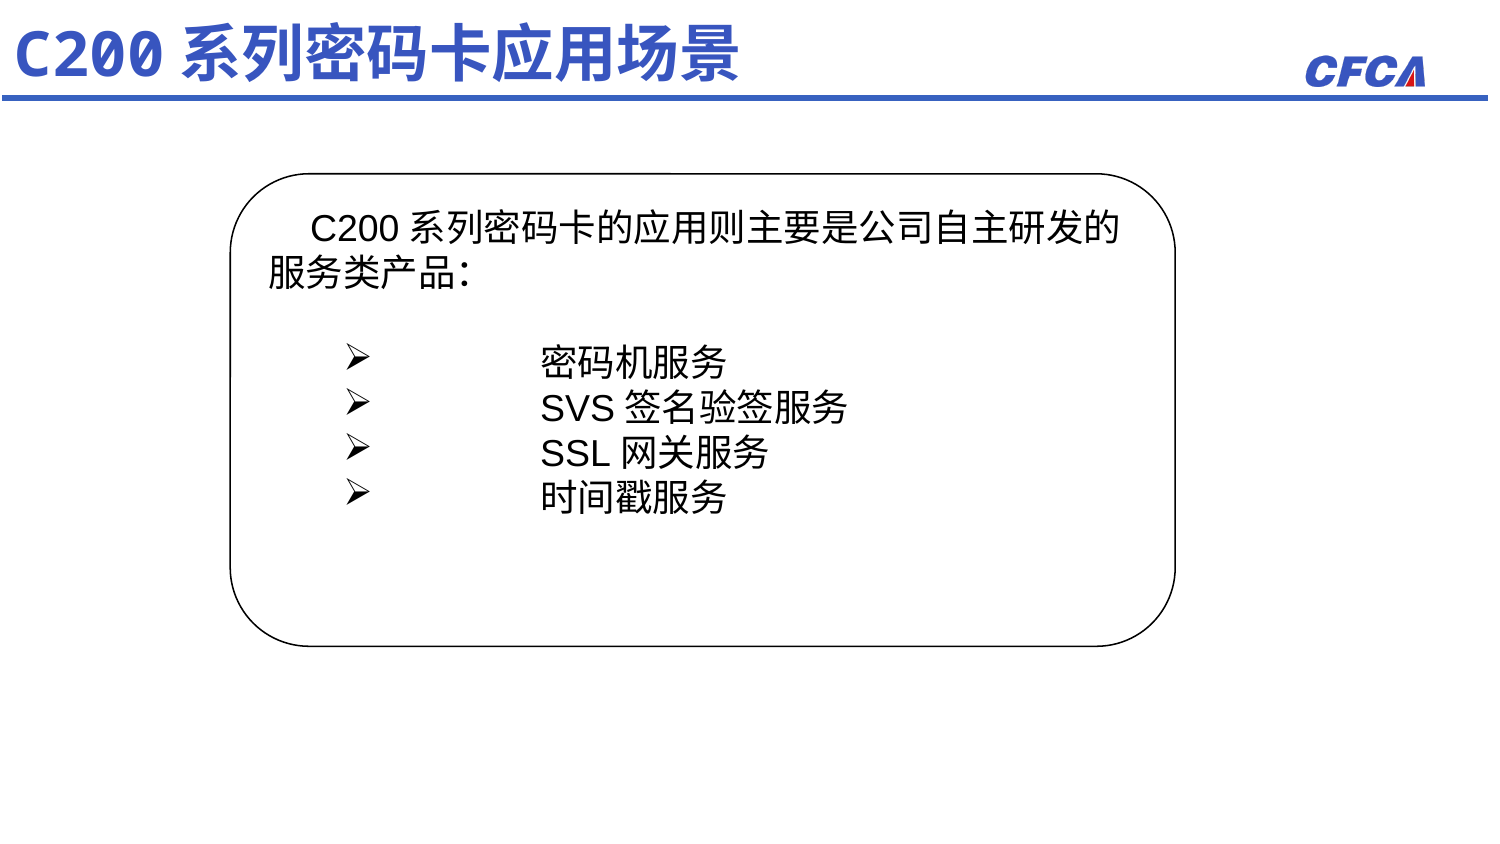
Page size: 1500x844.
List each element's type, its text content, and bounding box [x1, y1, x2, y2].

text_box C200系列密码卡应用场景 [14, 13, 742, 89]
text_box C200系列密码卡的应用则主要是公司自主研发的服务类产品： 密码机服务 SVS签名验签服务 SSL网关服务 时间戳服务 [230, 173, 1176, 647]
picture [1305, 55, 1425, 87]
text_box [0, 92, 1491, 104]
